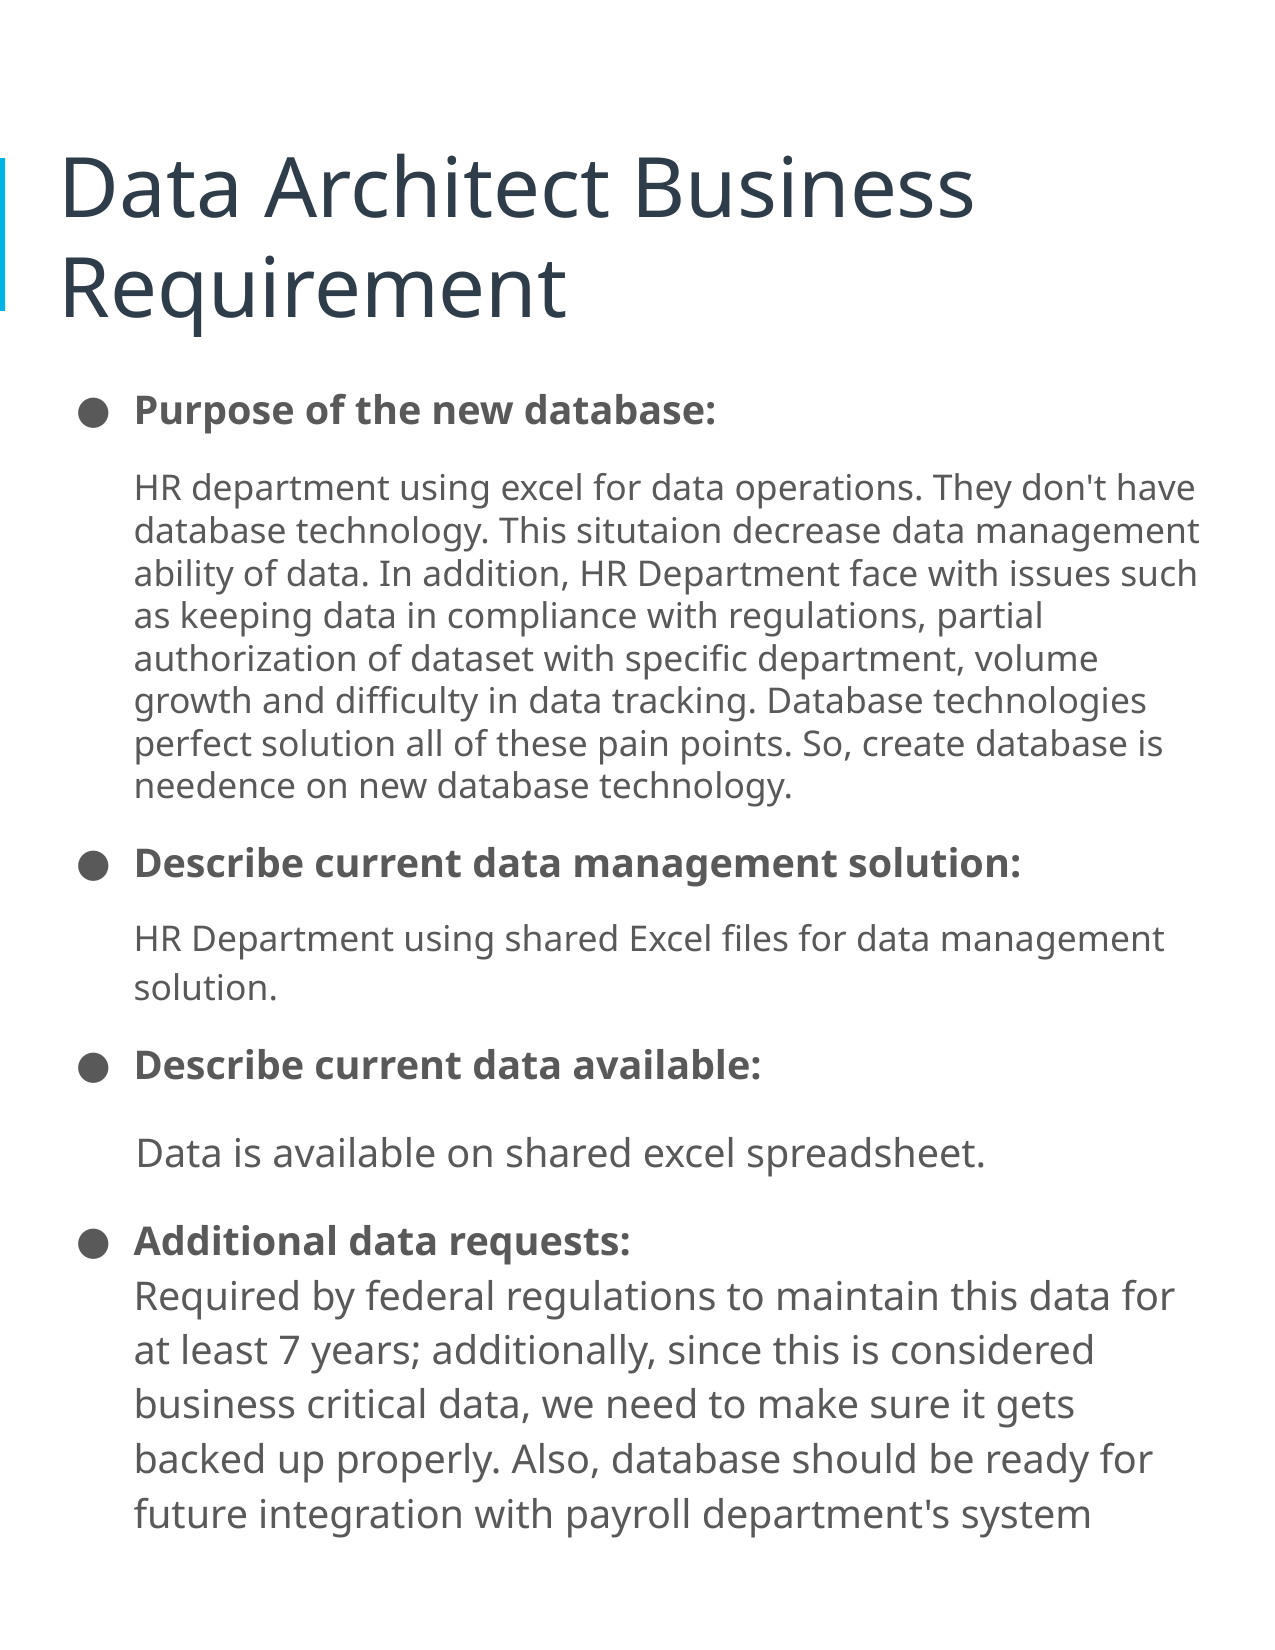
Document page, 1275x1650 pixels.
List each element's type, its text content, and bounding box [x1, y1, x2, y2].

list Purpose of the new database: HR department using excel for data operations. They don't have database technology. This situtaion decrease data management ability of data. In addition, HR Department face with issues such as keeping data in compliance with regulations, partial authorization of dataset with specific department, volume growth and difficulty in data tracking. Database technologies perfect solution all of these pain points. So, create database is needence on new database technology. Describe current data management solution: HR Department using shared Excel files for data management solution. Describe current data available: Data is available on shared excel spreadsheet. Additional data requests: Required by federal regulations to maintain this data for at least 7 years; additionally, since this is considered business critical data, we need to make sure it gets backed up properly. Also, database should be ready for future integration with payroll department's system [43, 369, 1232, 1639]
title Data Architect Business Requirement [43, 142, 1232, 327]
